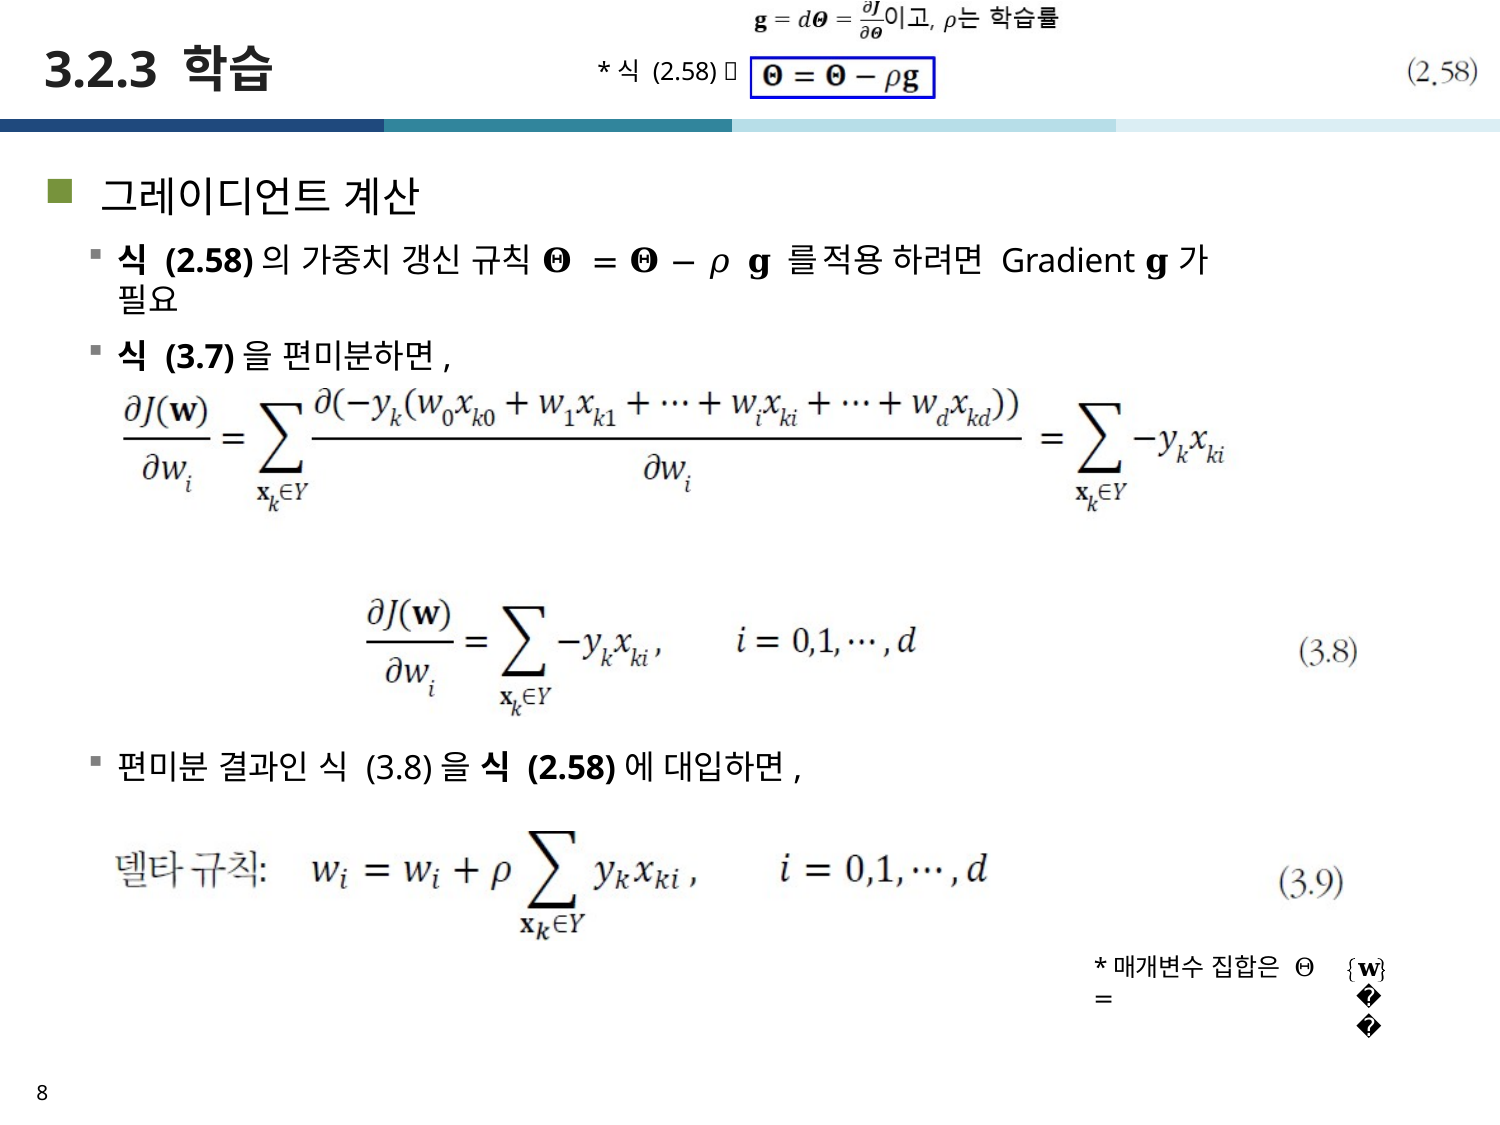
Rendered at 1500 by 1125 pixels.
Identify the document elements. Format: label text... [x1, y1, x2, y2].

slide_number 8 [30, 1075, 66, 1125]
text_box 𝐰𝐰 [1353, 949, 1379, 1042]
text_box [123, 388, 1358, 717]
text_box [1347, 958, 1353, 982]
text_box [114, 831, 1344, 941]
text_box *식 (2.58)  [595, 53, 742, 86]
text_box [749, 1, 1478, 99]
text_box *매개변수 집합은 Θ = [1091, 949, 1342, 1012]
text_box 그레이디언트 계산 식 (2.58)의 가중치 갱신 규칙 𝚯 = 𝚯 − 𝜌 𝐠 를 적용 하려면 Gradient 𝐠가 필요 식 (3.7)을 편미분하면, [42, 146, 1232, 375]
text_box [1379, 958, 1385, 982]
title 3.2.3 학습 [42, 35, 277, 146]
text_box 편미분 결과인 식 (3.8)을 식 (2.58)에 대입하면, [86, 743, 819, 786]
